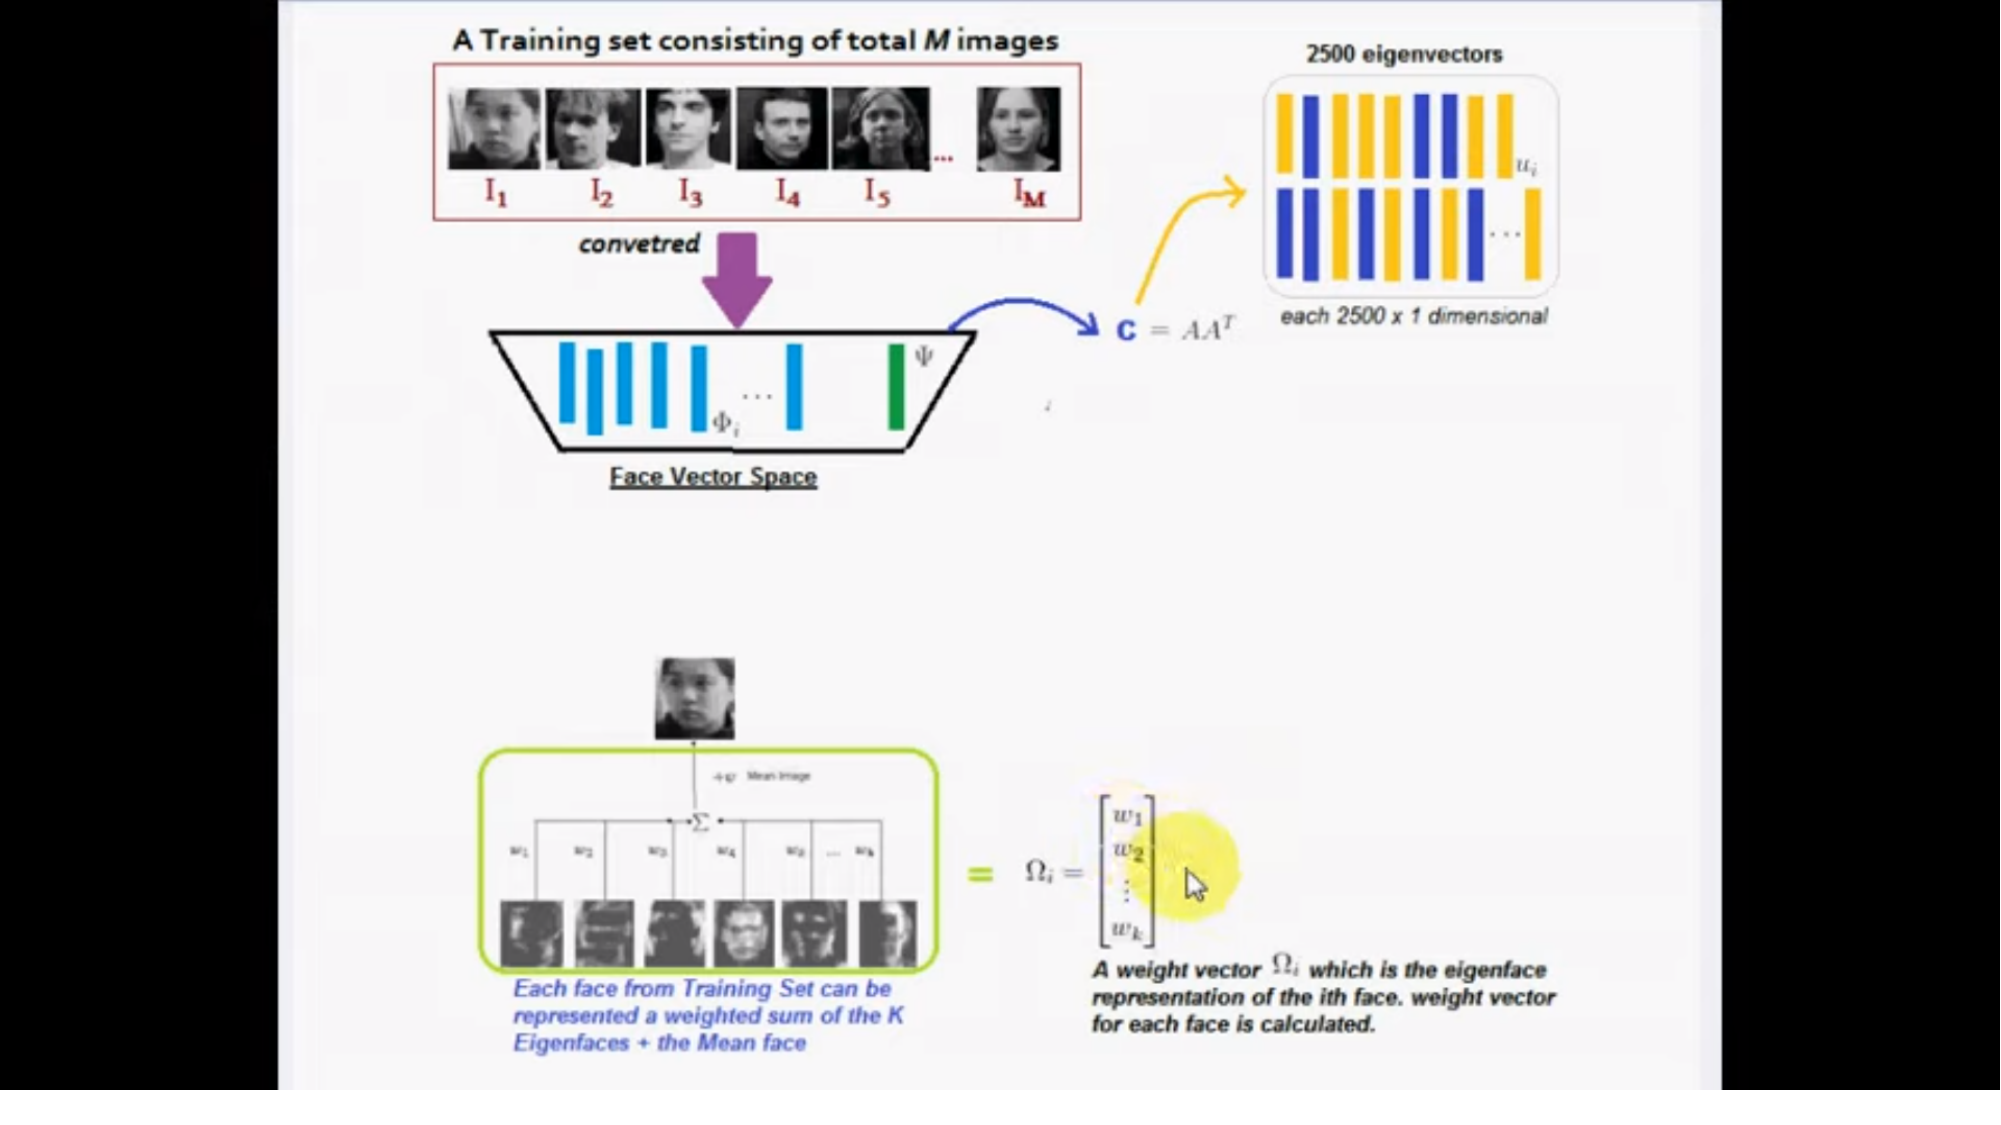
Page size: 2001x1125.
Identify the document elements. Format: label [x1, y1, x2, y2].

list [0, 0, 2000, 1090]
